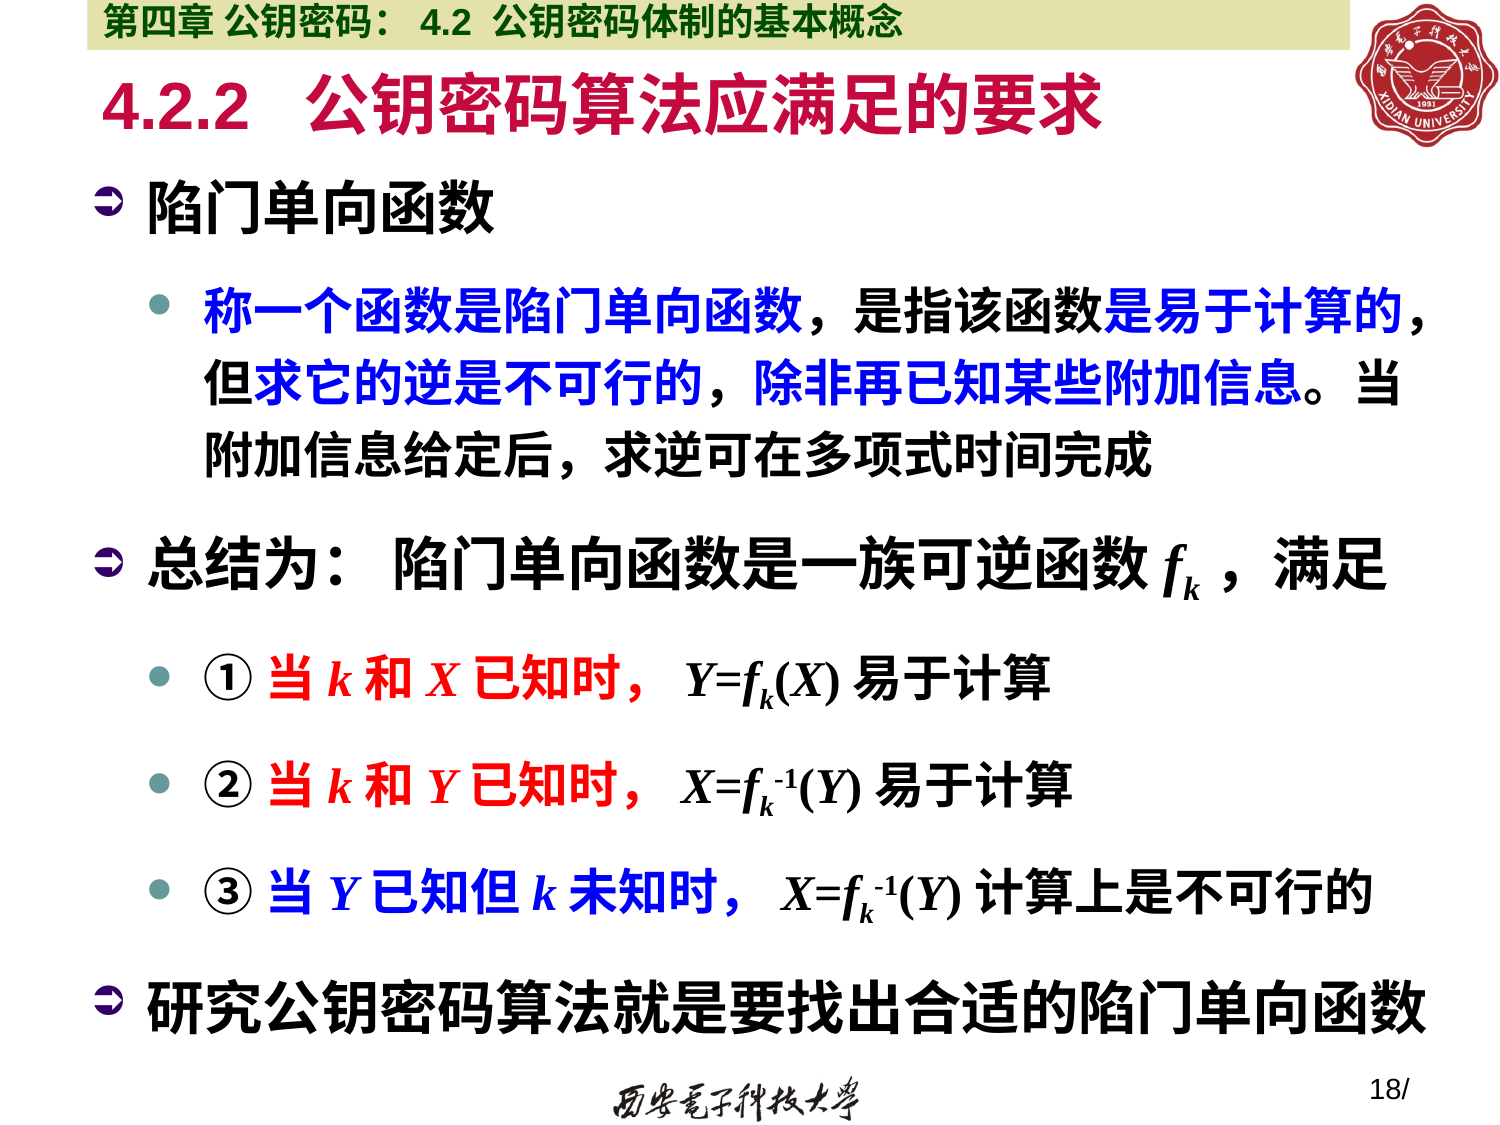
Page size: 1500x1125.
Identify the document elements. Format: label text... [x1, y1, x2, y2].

title 4.2.2 公钥密码算法应满足的要求 [87, 62, 1351, 149]
slide_number 18/ [1212, 1062, 1426, 1113]
list 陷门单向函数 称一个函数是陷门单向函数，是指该函数是易于计算的，但求它的逆是不可行的，除非再已知某些附加信息。当附加信息给定后，求逆可在多项式时间完成 总结为： 陷门单向函数是一族可逆函数fk，满足 ①当k和X已知时，Y=fk(X)易于计算 ②当k和Y已知时，X=fk-1(Y)易于计算 ③当Y已知但k未知时，X=fk-1(Y)计算上是不可行的 研究公钥密码算法就是要找出合适的陷门单向函数 [74, 149, 1463, 1063]
picture [1350, 0, 1500, 150]
picture [612, 1076, 863, 1125]
text_box 第四章 公钥密码：4.2 公钥密码体制的基本概念 [87, 0, 1350, 50]
